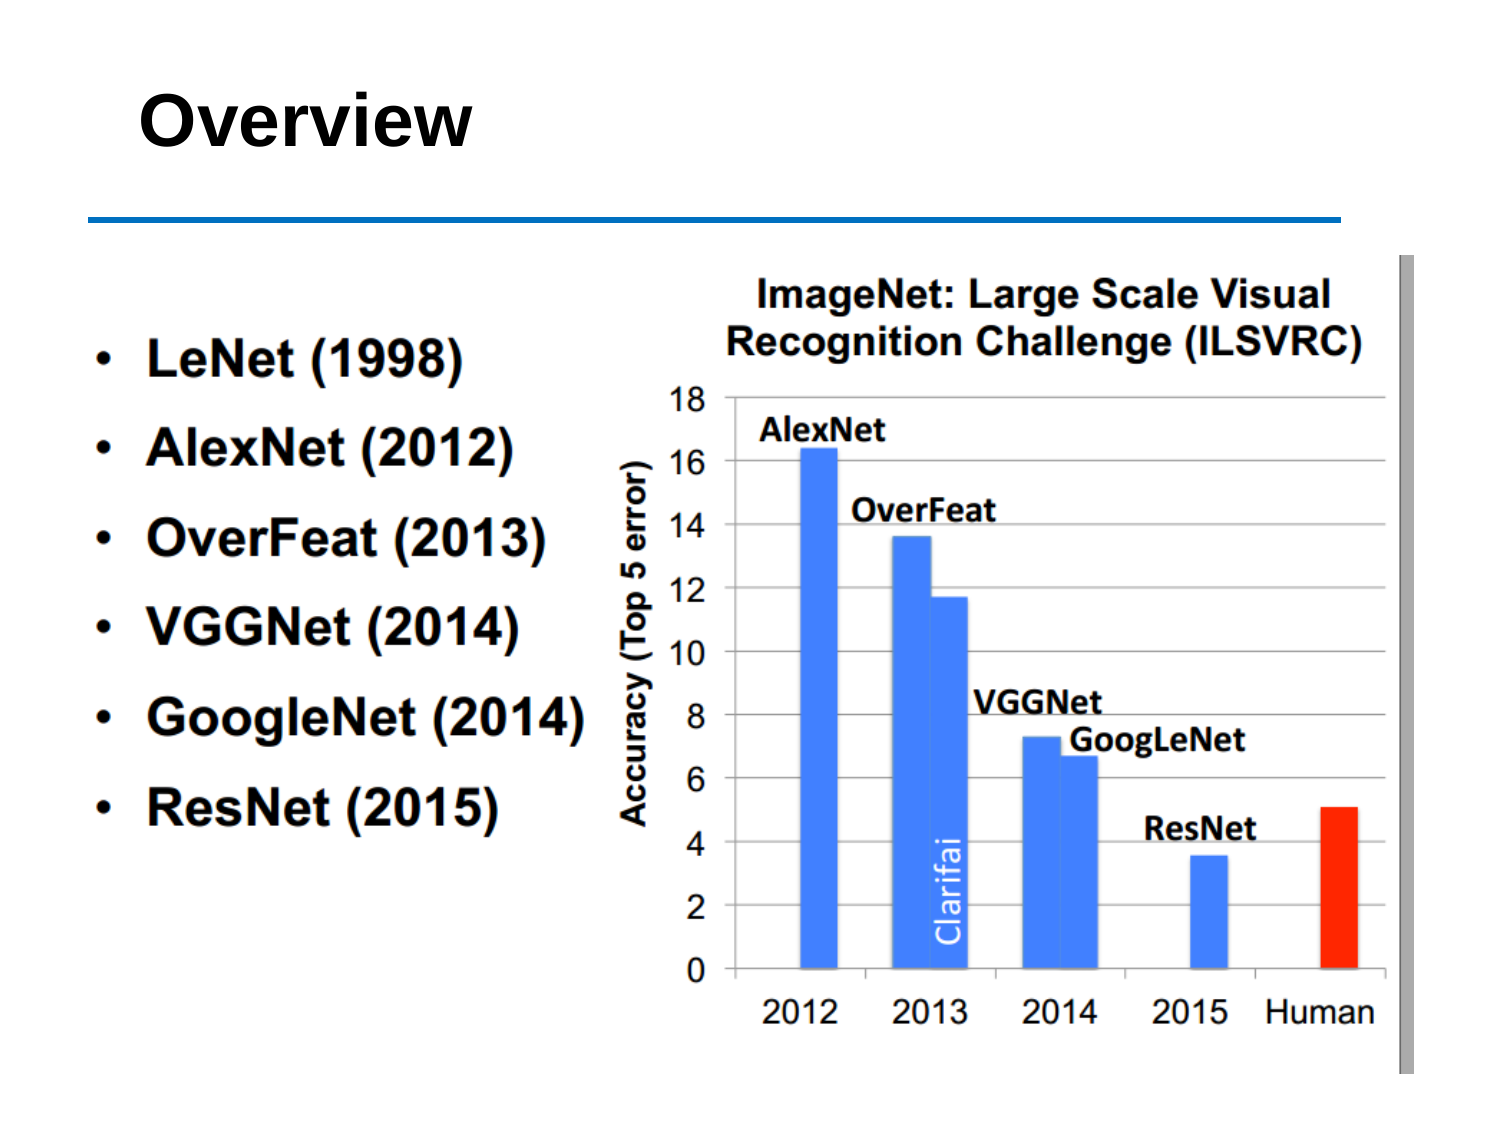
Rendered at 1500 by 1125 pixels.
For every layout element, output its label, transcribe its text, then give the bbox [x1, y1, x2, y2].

title Overview [123, 0, 1399, 237]
picture [88, 255, 1414, 1074]
